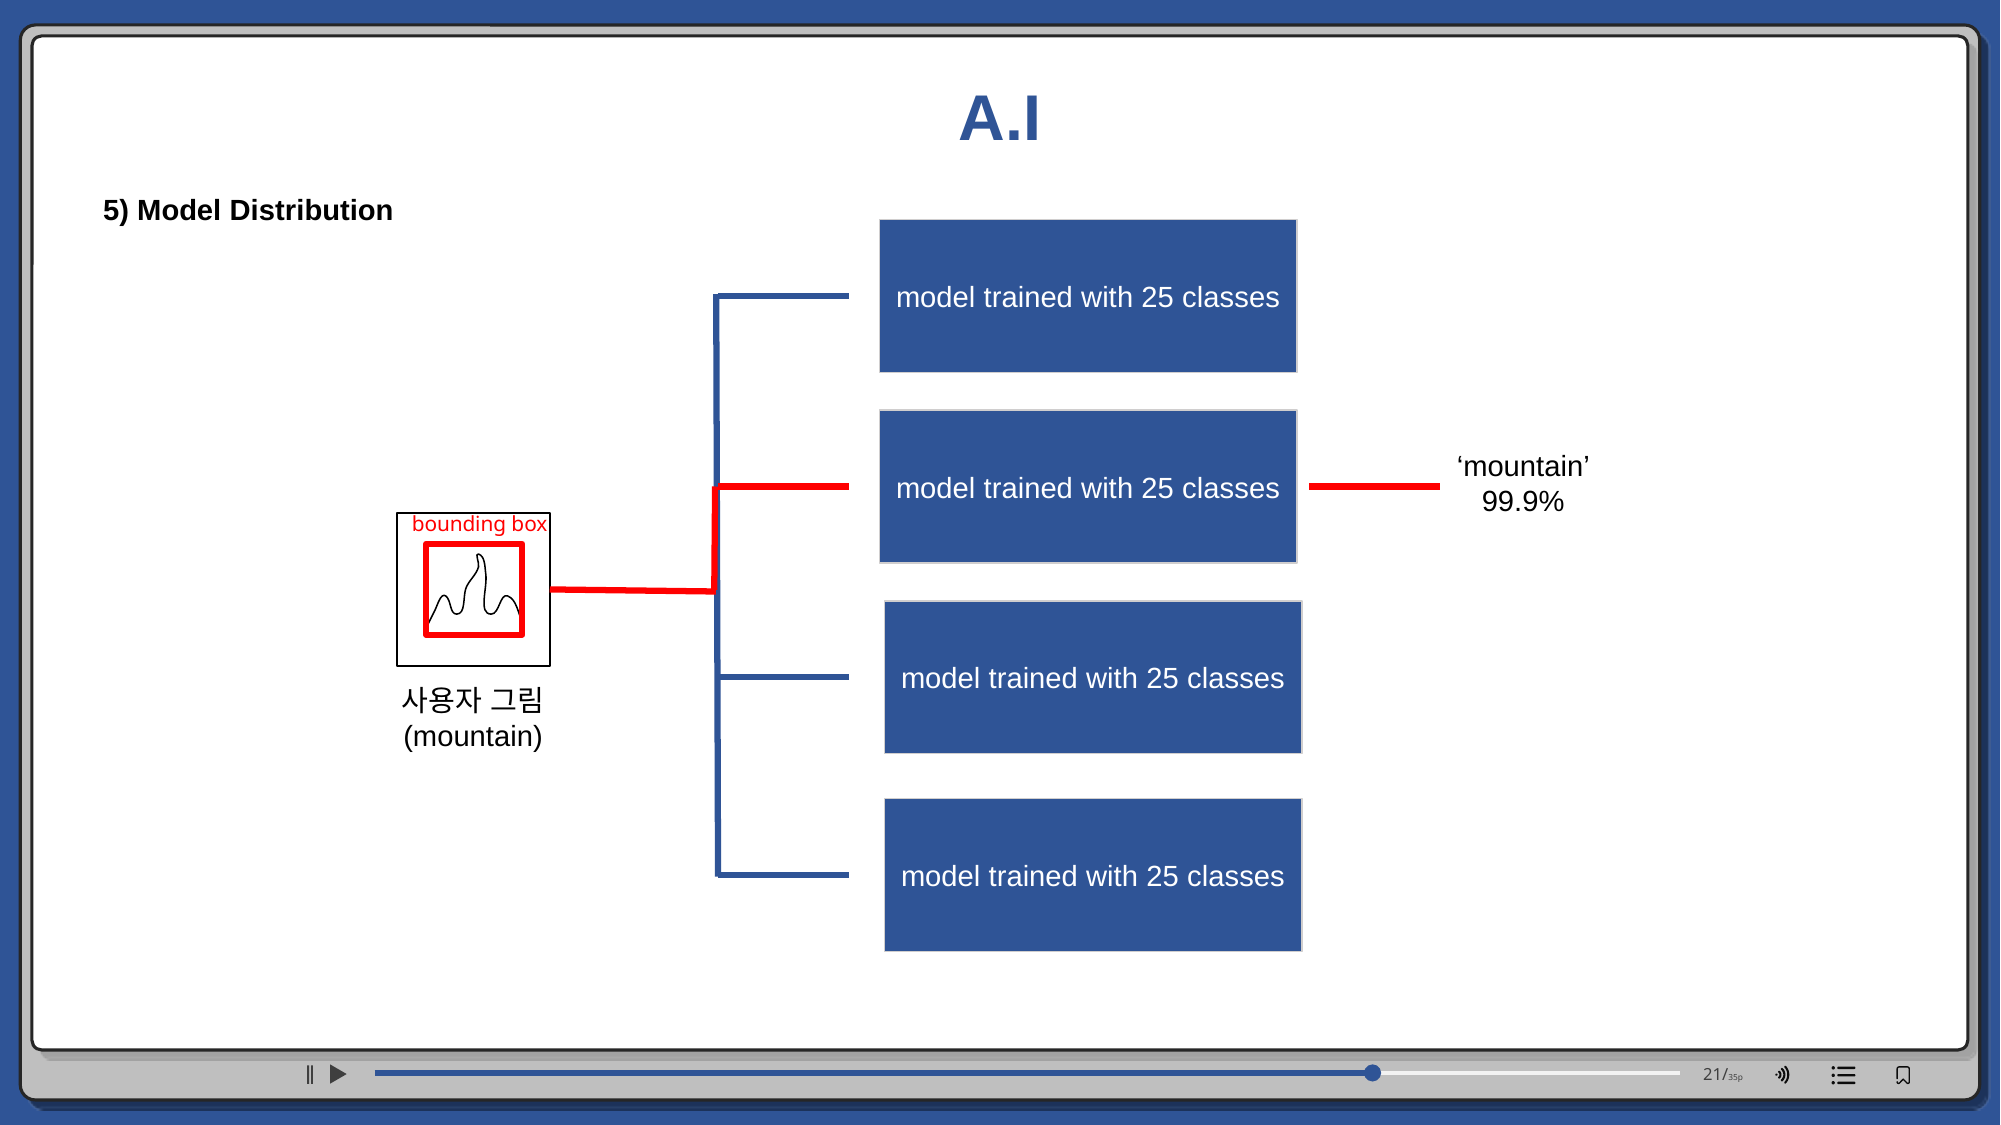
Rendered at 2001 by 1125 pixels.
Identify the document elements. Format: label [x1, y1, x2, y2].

text_box [20, 24, 1980, 1101]
